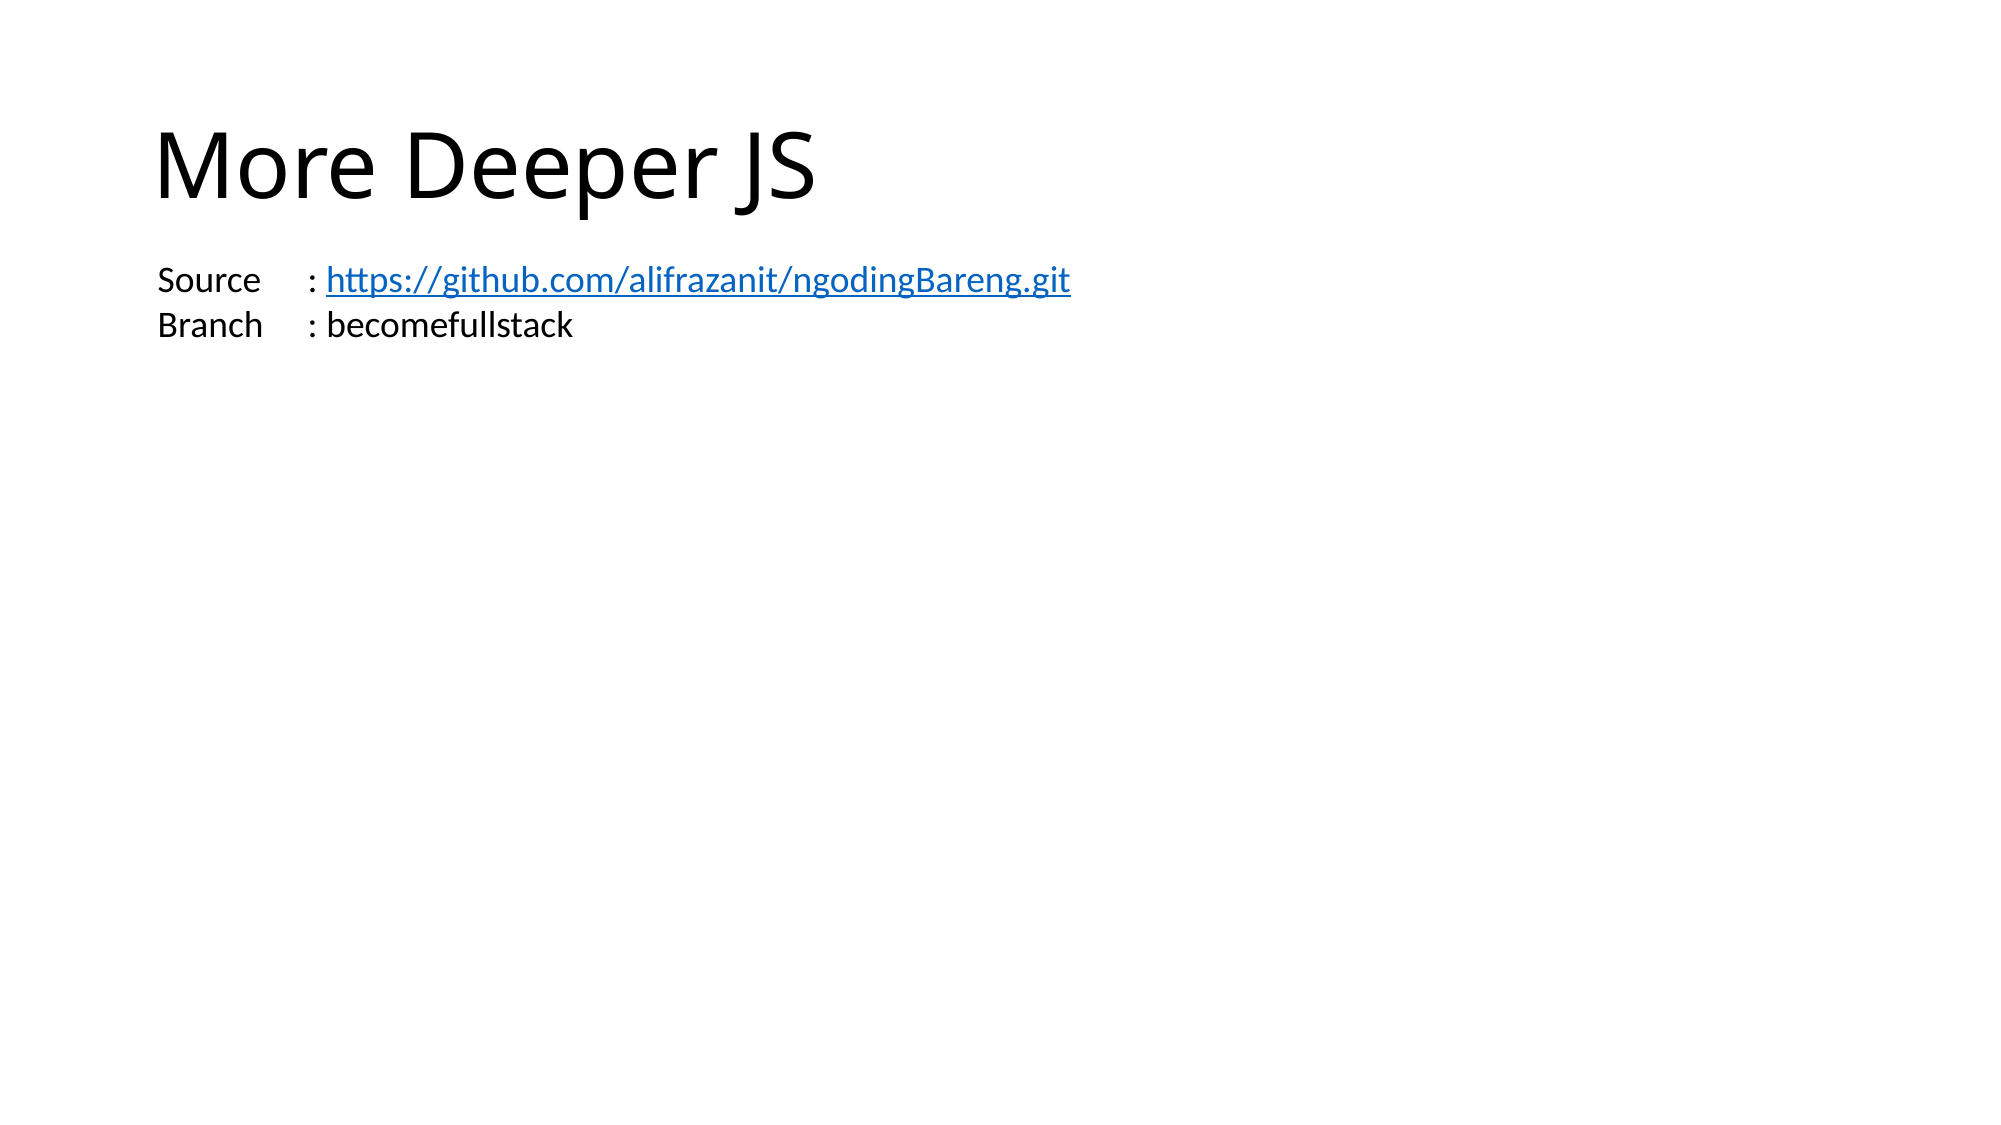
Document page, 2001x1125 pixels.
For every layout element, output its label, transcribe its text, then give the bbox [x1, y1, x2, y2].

title More Deeper JS [137, 59, 1863, 278]
text_box Source : https://github.com/alifrazanit/ngodingBareng.git Branch : becomefullstack [142, 247, 1087, 353]
